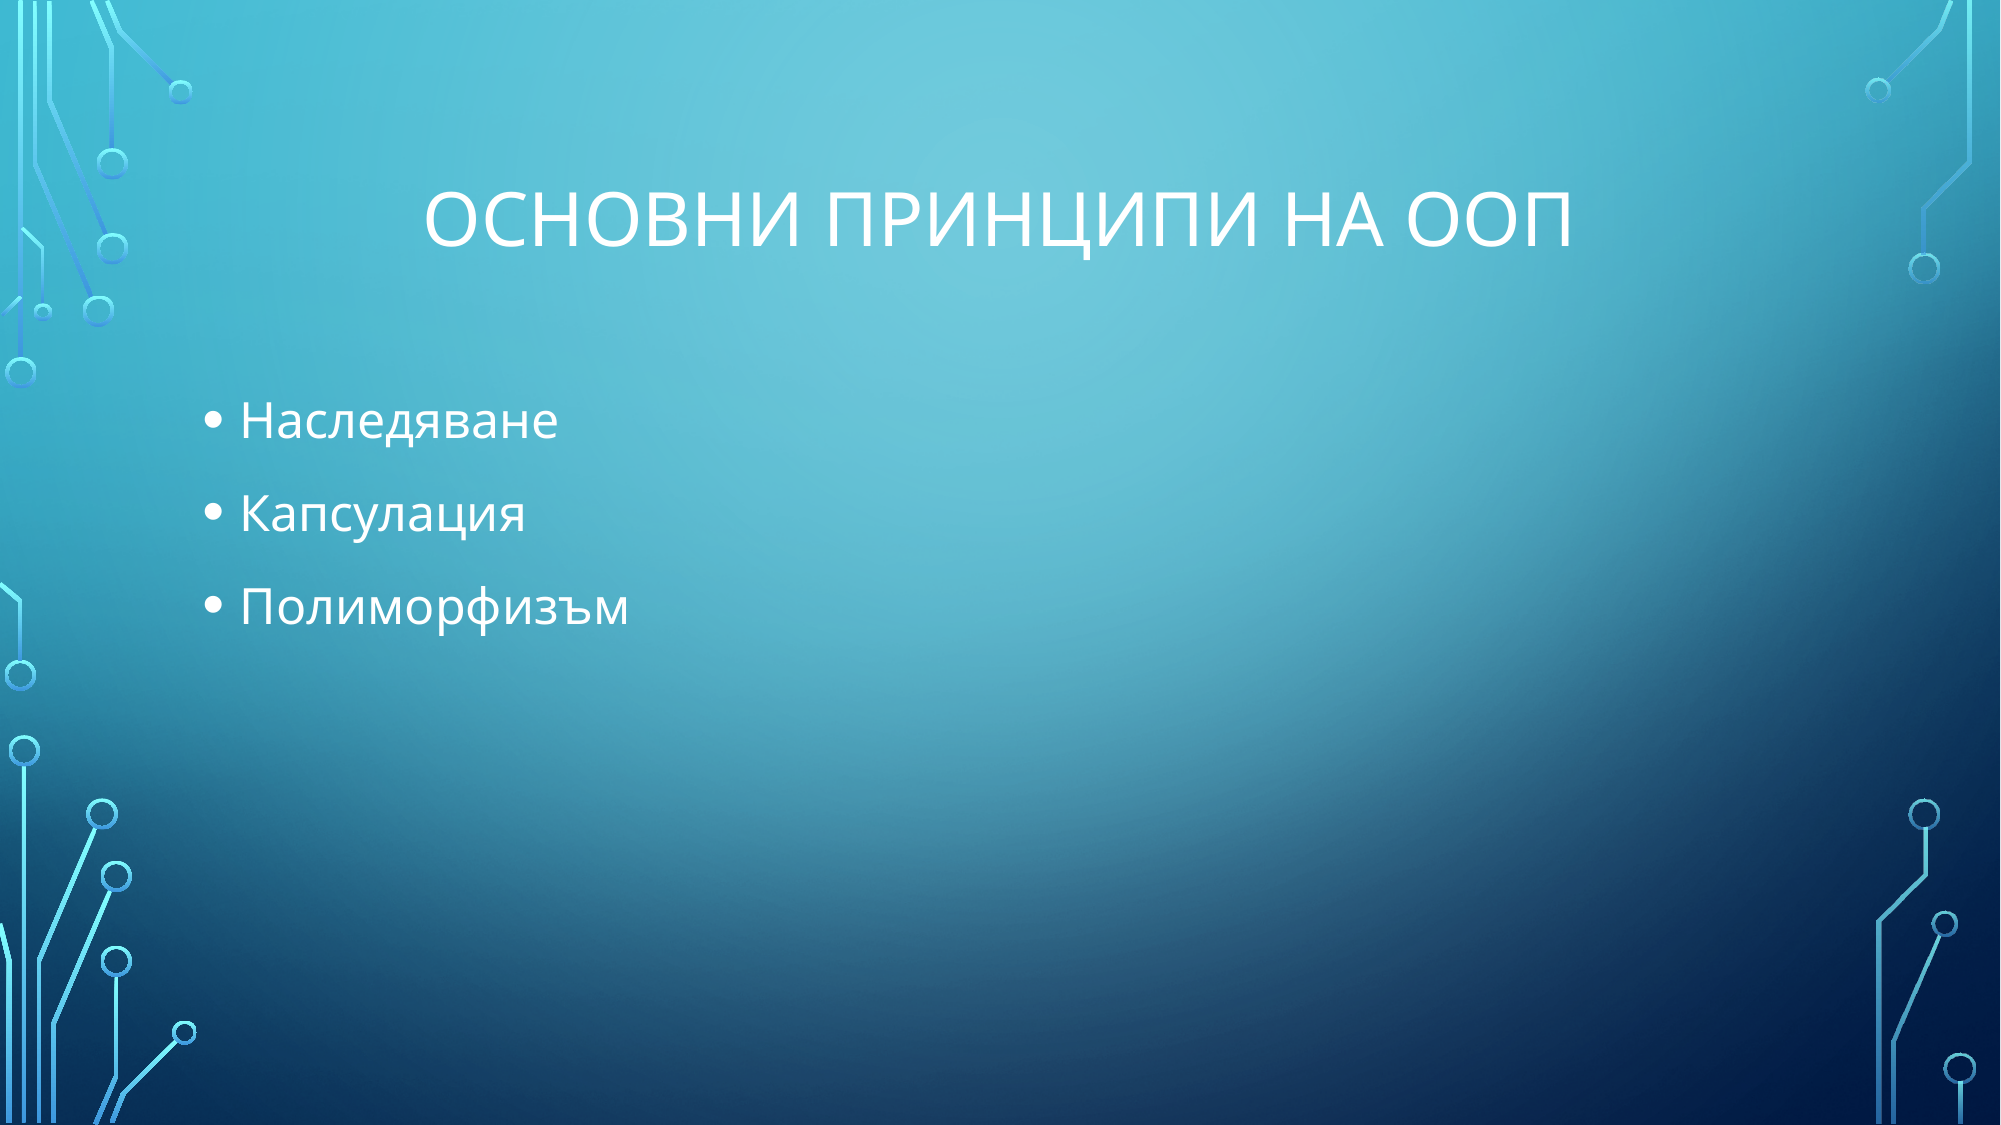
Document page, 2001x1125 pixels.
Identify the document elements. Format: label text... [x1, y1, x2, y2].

list Наследяване Капсулация Полиморфизъм [187, 369, 1813, 950]
title Основни принципи на ооп [187, 101, 1813, 344]
